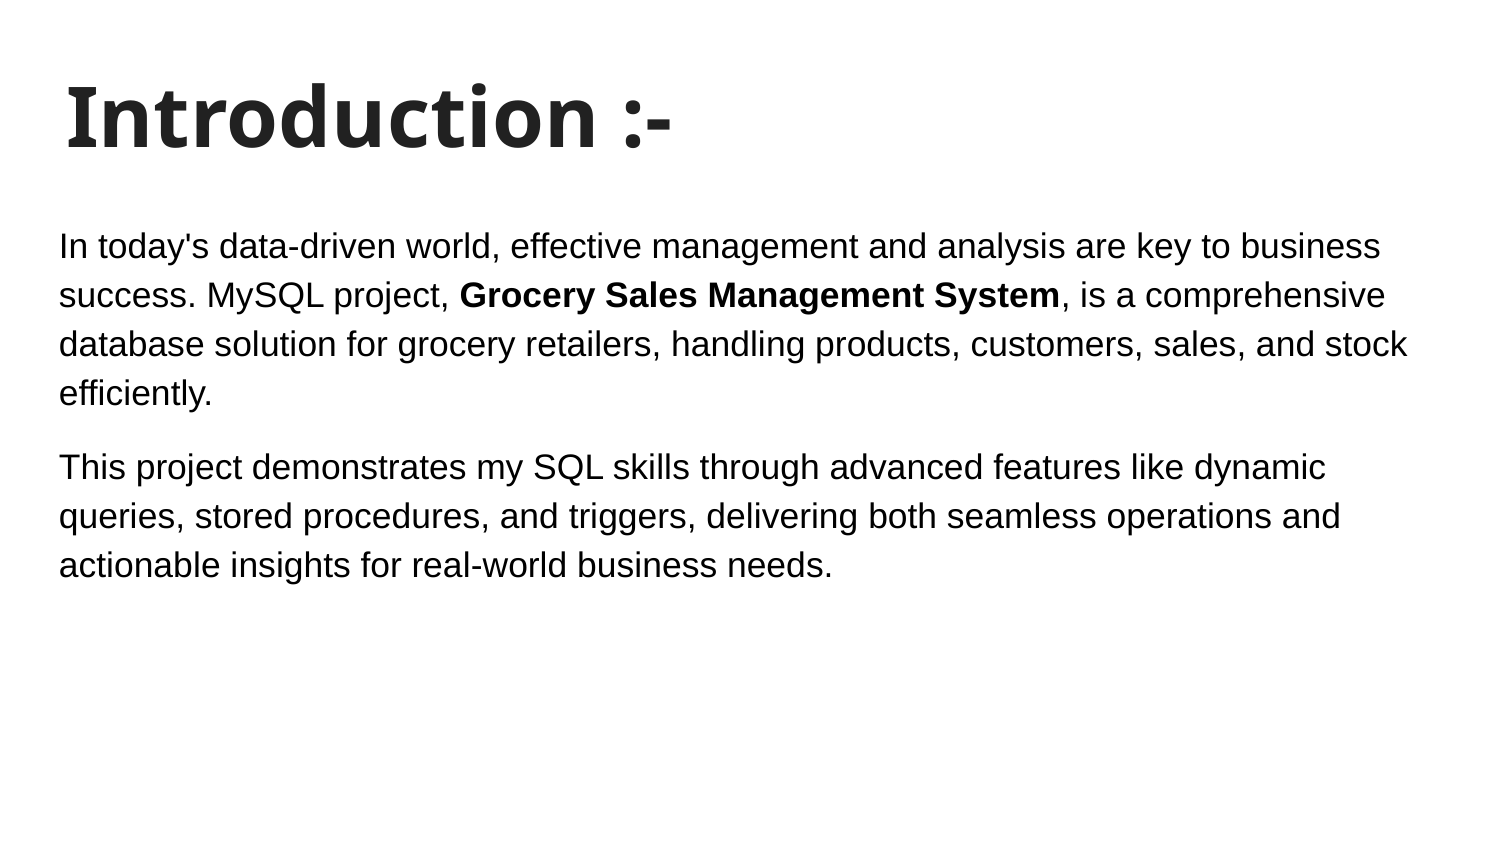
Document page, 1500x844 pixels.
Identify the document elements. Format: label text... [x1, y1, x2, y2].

title Introduction :- [51, 48, 1449, 180]
list In today's data-driven world, effective management and analysis are key to business success. MySQL project, Grocery Sales Management System, is a comprehensive database solution for grocery retailers, handling products, customers, sales, and stock efficiently. This project demonstrates my SQL skills through advanced features like dynamic queries, stored procedures, and triggers, delivering both seamless operations and actionable insights for real-world business needs. [44, 201, 1442, 750]
